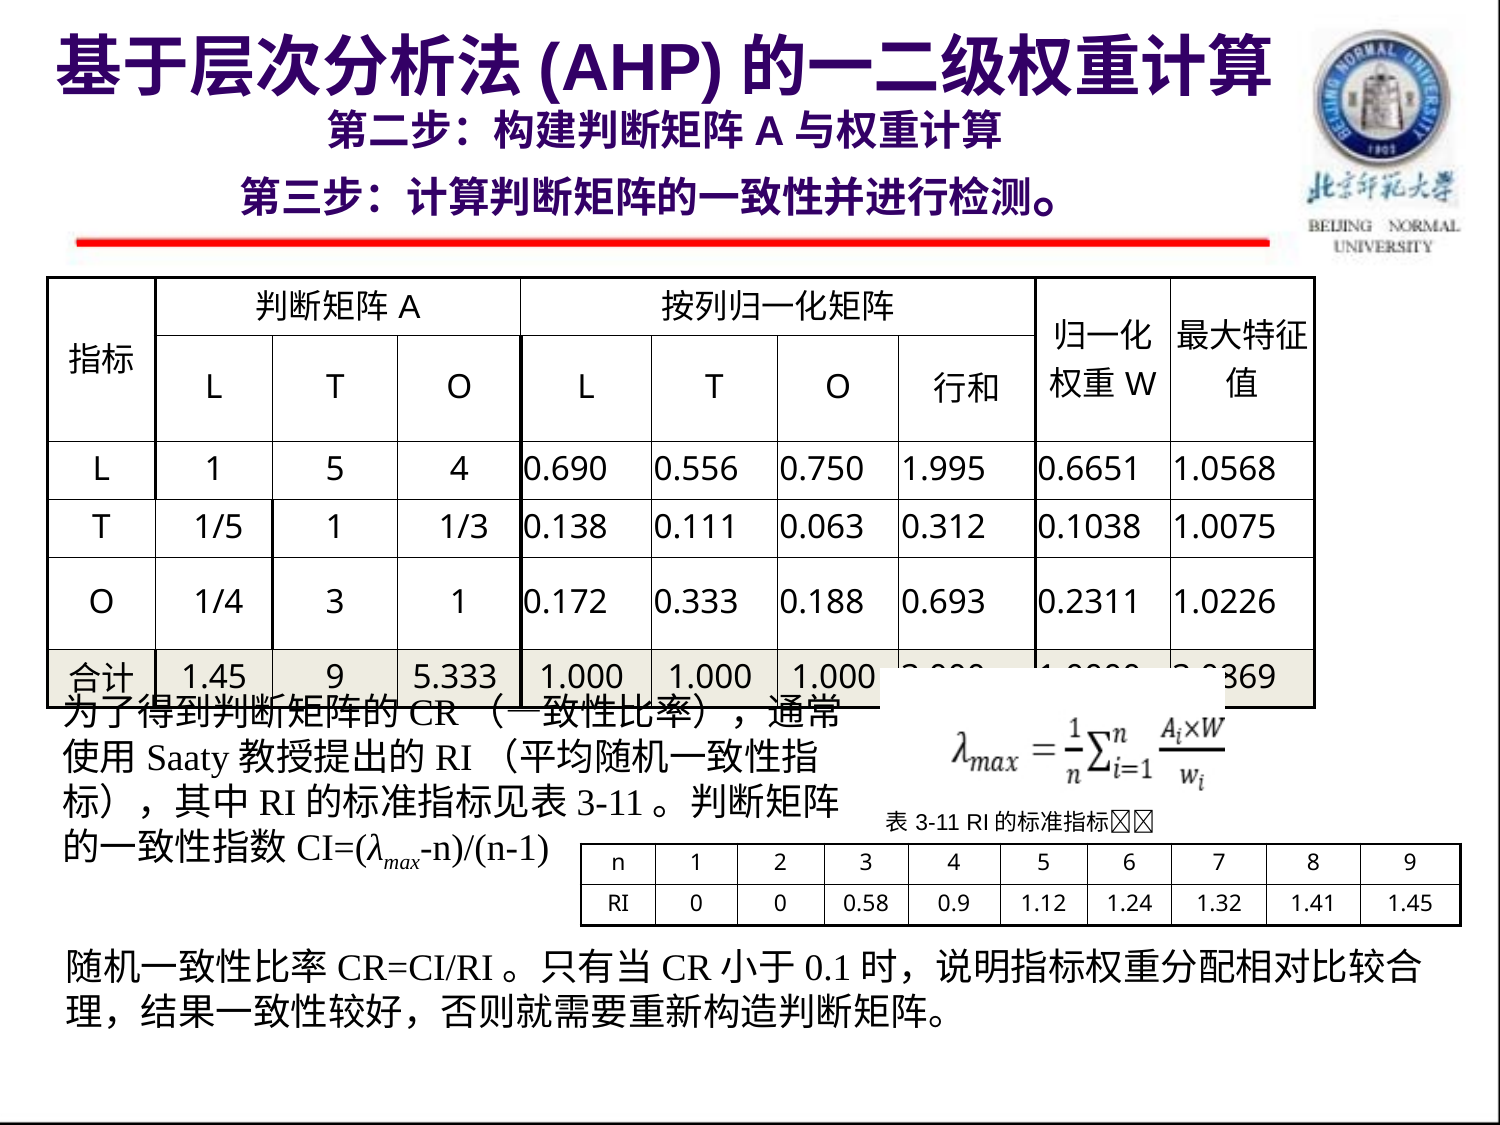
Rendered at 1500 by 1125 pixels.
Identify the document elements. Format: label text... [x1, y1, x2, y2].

table_cell T [49, 500, 155, 557]
table_cell 行和 [899, 336, 1034, 441]
table_cell 1.000 [652, 650, 777, 680]
table_cell 1.24 [1088, 885, 1171, 924]
table_cell T [273, 336, 397, 441]
title 基于层次分析法(AHP)的一二级权重计算 第二步：构建判断矩阵A与权重计算 第三步：计算判断矩阵的一致性并进行检测。 [29, 112, 1301, 232]
table_header 最大特征值 [1171, 279, 1313, 441]
table_cell 1.45 [157, 650, 272, 680]
table_cell 5 [1001, 845, 1087, 884]
table_cell 0.58 [825, 885, 908, 924]
table_cell 0.1038 [1037, 500, 1170, 557]
table_cell 0 [738, 885, 824, 924]
table_cell 0.172 [523, 558, 651, 649]
table_cell O [398, 336, 519, 441]
table_cell 0.111 [652, 500, 777, 557]
text_box 为了得到判断矩阵的CR（—致性比率），通常使用Saaty教授提出的RI（平均随机一致性指标），其中RI的标准指标见表3-11。判断矩阵的一致性指数CI=(λmax-n)/(n-1) [47, 680, 881, 882]
table_cell 0 [656, 885, 737, 924]
table_cell 7 [1172, 845, 1266, 884]
table_cell 0.556 [652, 442, 777, 499]
table_cell 1.000 [778, 650, 898, 680]
table_cell 1 [398, 558, 519, 649]
table_cell 5 [273, 442, 397, 499]
table_cell 0.693 [899, 558, 1034, 649]
table_header 指标 [49, 279, 154, 441]
table_cell 0.312 [899, 500, 1034, 557]
table_cell O [49, 558, 155, 649]
table_cell 0.188 [778, 558, 898, 649]
text_box 随机一致性比率CR=CI/RI。只有当CR小于0.1时，说明指标权重分配相对比较合理，结果一致性较好，否则就需要重新构造判断矩阵。 [50, 935, 1441, 1041]
table_cell 1/4 [156, 558, 271, 649]
table_cell 0.9 [909, 885, 1000, 924]
table_cell RI [582, 885, 655, 924]
table_cell 1.0568 [1171, 442, 1313, 499]
table_cell 3.000 [899, 650, 1034, 667]
table_cell 1.0000 [1037, 650, 1170, 667]
table_cell 4 [909, 845, 1000, 884]
table_header 表3-11 RI的标准指标 [881, 801, 1460, 843]
table_cell 8 [1267, 845, 1360, 884]
table_cell 1.45 [1361, 885, 1459, 924]
table_cell L [157, 336, 272, 441]
table_cell L [523, 336, 651, 441]
table_header 判断矩阵A [157, 279, 520, 335]
table_cell 1.12 [1001, 885, 1087, 924]
table_cell 0.138 [523, 500, 651, 557]
table_cell 3 [274, 558, 397, 649]
table_cell 1.995 [899, 442, 1034, 499]
table_cell 1.41 [1267, 885, 1360, 924]
table_cell 1 [157, 442, 272, 499]
table_cell 9 [1361, 845, 1459, 884]
table_cell 0.750 [778, 442, 898, 499]
table_cell 1.000 [523, 650, 651, 680]
table_cell 0.6651 [1037, 442, 1170, 499]
picture [0, 0, 1500, 1125]
table_header 归一化权重W [1037, 279, 1170, 441]
table_cell 1 [274, 500, 397, 557]
table_cell O [778, 336, 898, 441]
table_cell 6 [1088, 845, 1171, 884]
table_cell T [652, 336, 777, 441]
table_cell 4 [398, 442, 519, 499]
table_cell 0.063 [778, 500, 898, 557]
table_header 按列归一化矩阵 [521, 279, 1034, 335]
table_cell 1.32 [1172, 885, 1266, 924]
table_cell 5.333 [398, 650, 519, 680]
table_cell 1.0075 [1171, 500, 1313, 557]
table_cell 9 [273, 650, 397, 680]
table_cell 0.333 [652, 558, 777, 649]
table_cell 1/3 [398, 500, 519, 557]
table_cell 1/5 [156, 500, 271, 557]
table_cell 0.2311 [1037, 558, 1170, 649]
table_cell 合计 [49, 650, 154, 680]
table_cell 3.0869 [1171, 650, 1313, 706]
table_cell 3 [825, 845, 908, 884]
table_cell L [49, 442, 154, 499]
table_cell 0.690 [523, 442, 651, 499]
table_cell 1.0226 [1171, 558, 1313, 649]
